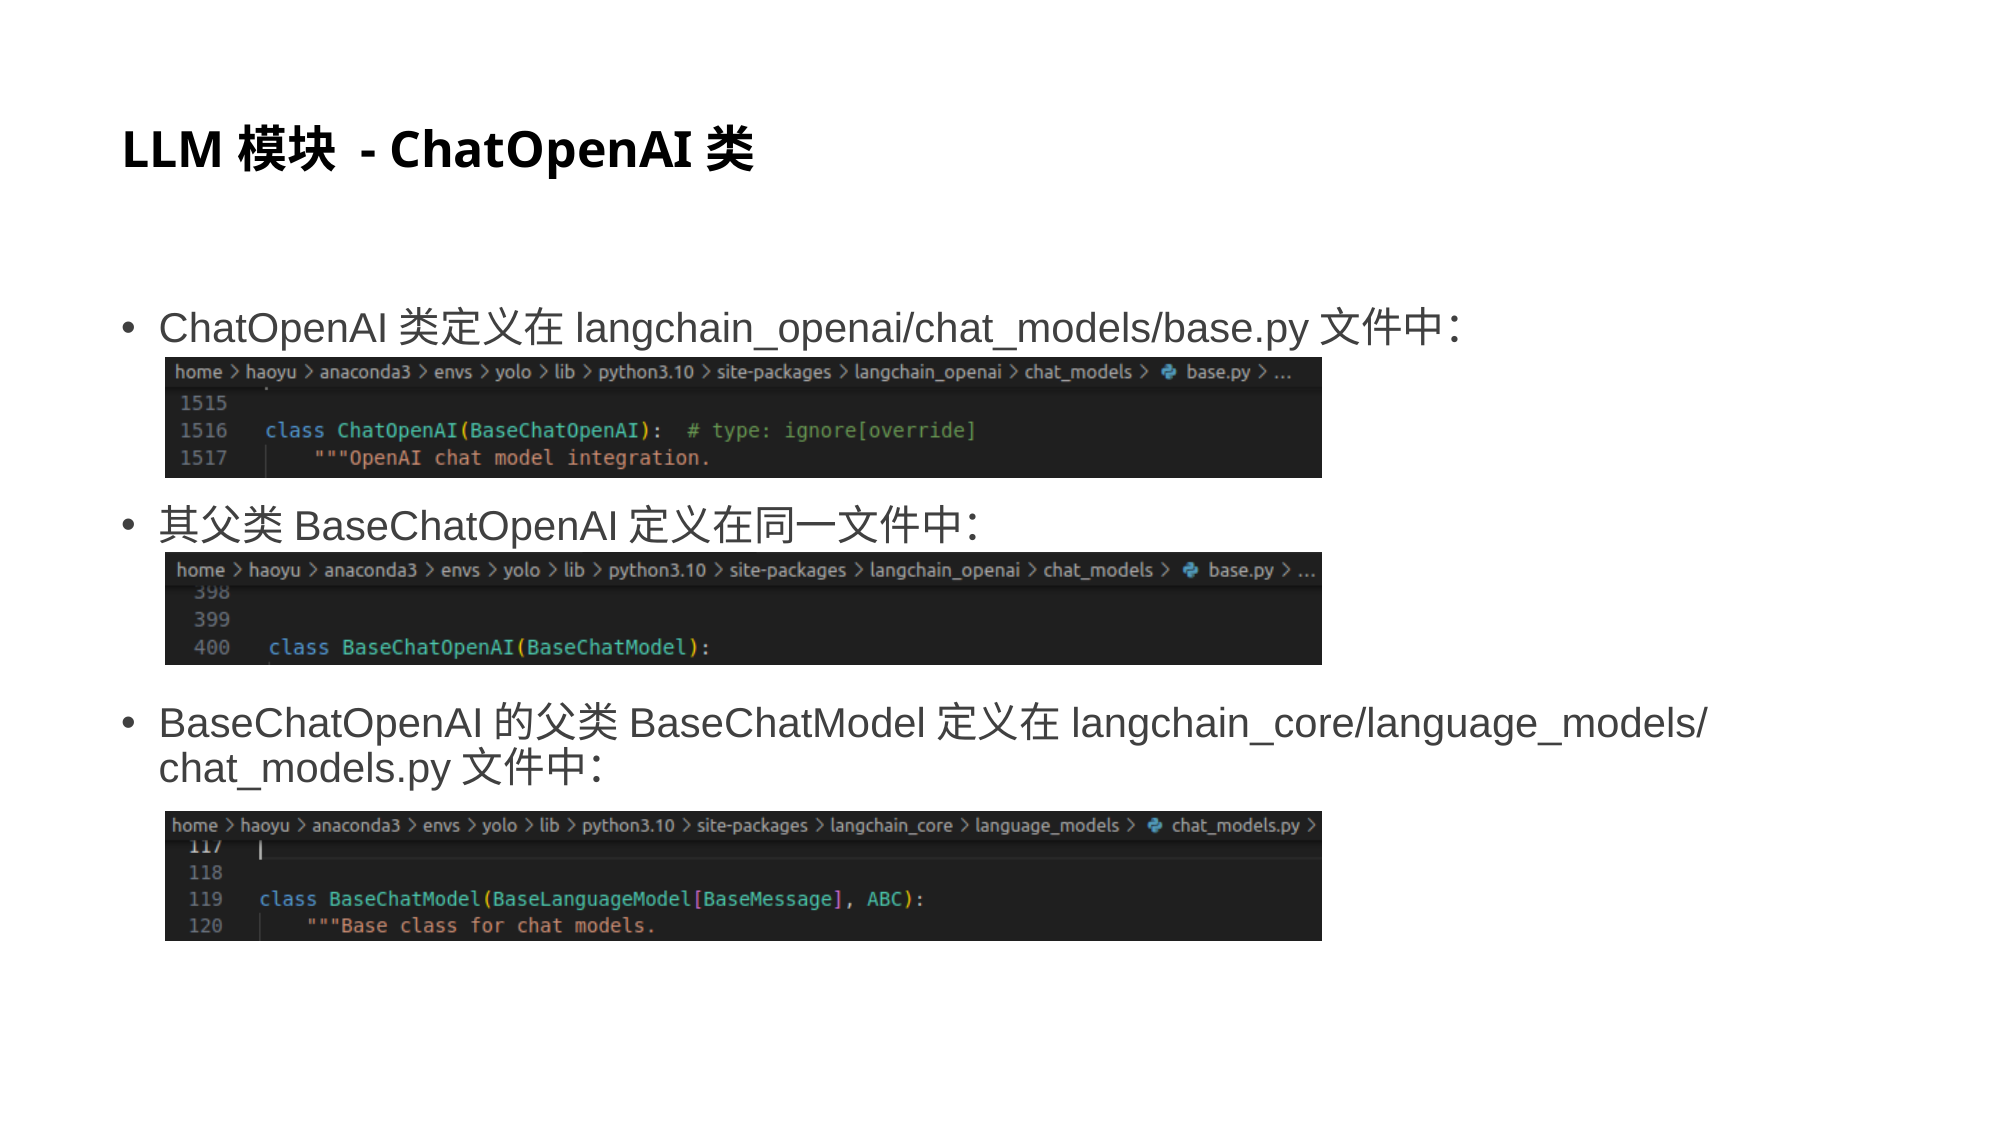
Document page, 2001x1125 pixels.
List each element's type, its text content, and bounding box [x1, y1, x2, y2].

picture [165, 357, 1322, 478]
picture [165, 552, 1322, 665]
picture [165, 811, 1322, 941]
title LLM模块 - ChatOpenAI类 [106, 42, 1832, 260]
list ChatOpenAI类定义在langchain_openai/chat_models/base.py文件中： 其父类BaseChatOpenAI定义在同一文件中： BaseChatOpenAI的父类BaseChatModel定义在langchain_core/language_models/chat_models.py文件中： [106, 299, 1832, 1014]
